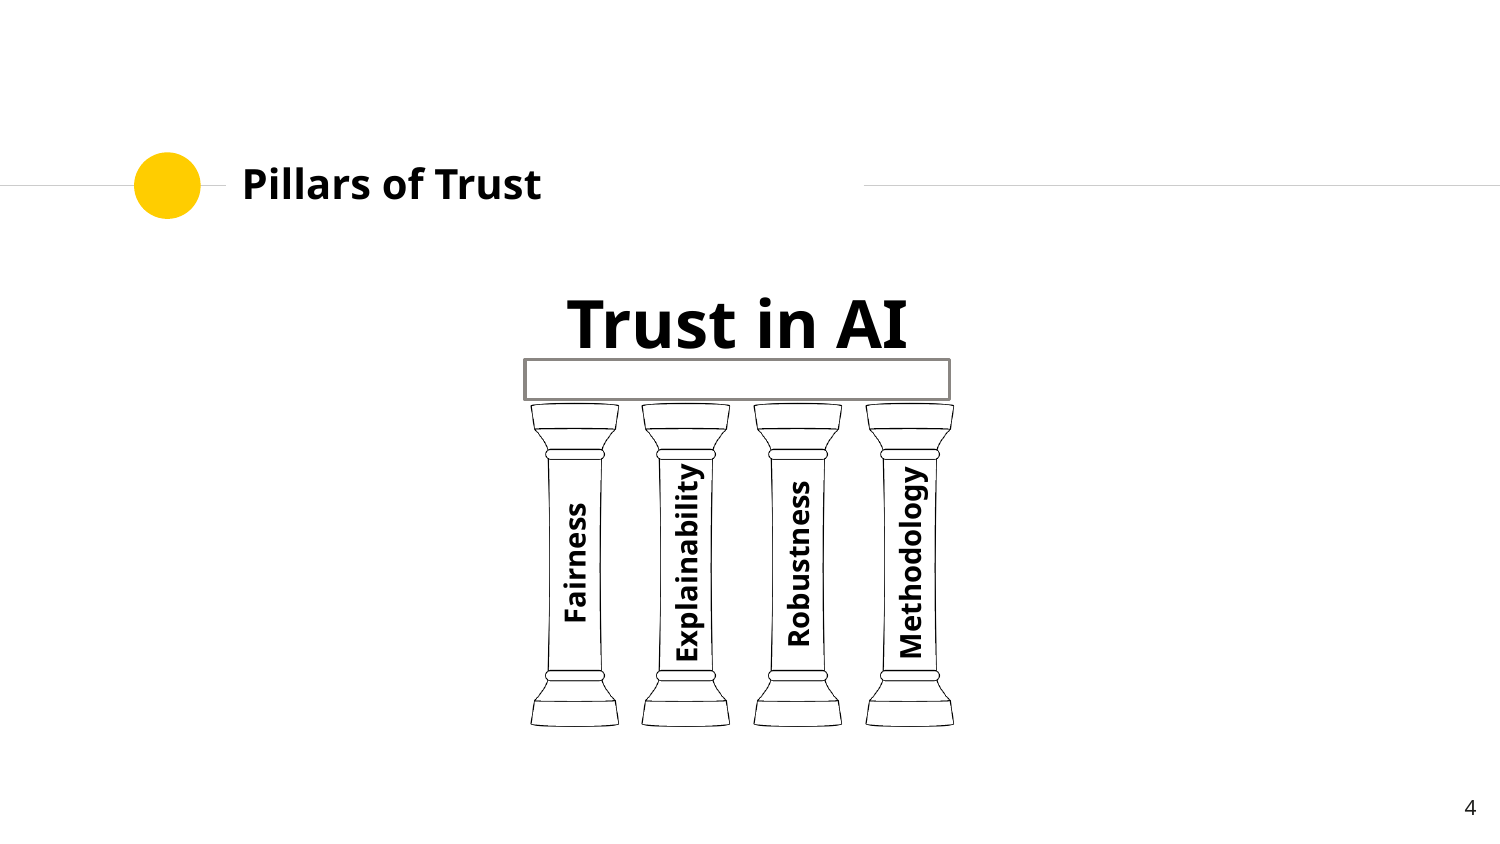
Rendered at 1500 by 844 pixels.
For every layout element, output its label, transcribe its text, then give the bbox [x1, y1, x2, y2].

title Pillars of Trust [226, 146, 586, 219]
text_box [524, 266, 955, 729]
slide_number ‹#› [1401, 779, 1492, 844]
